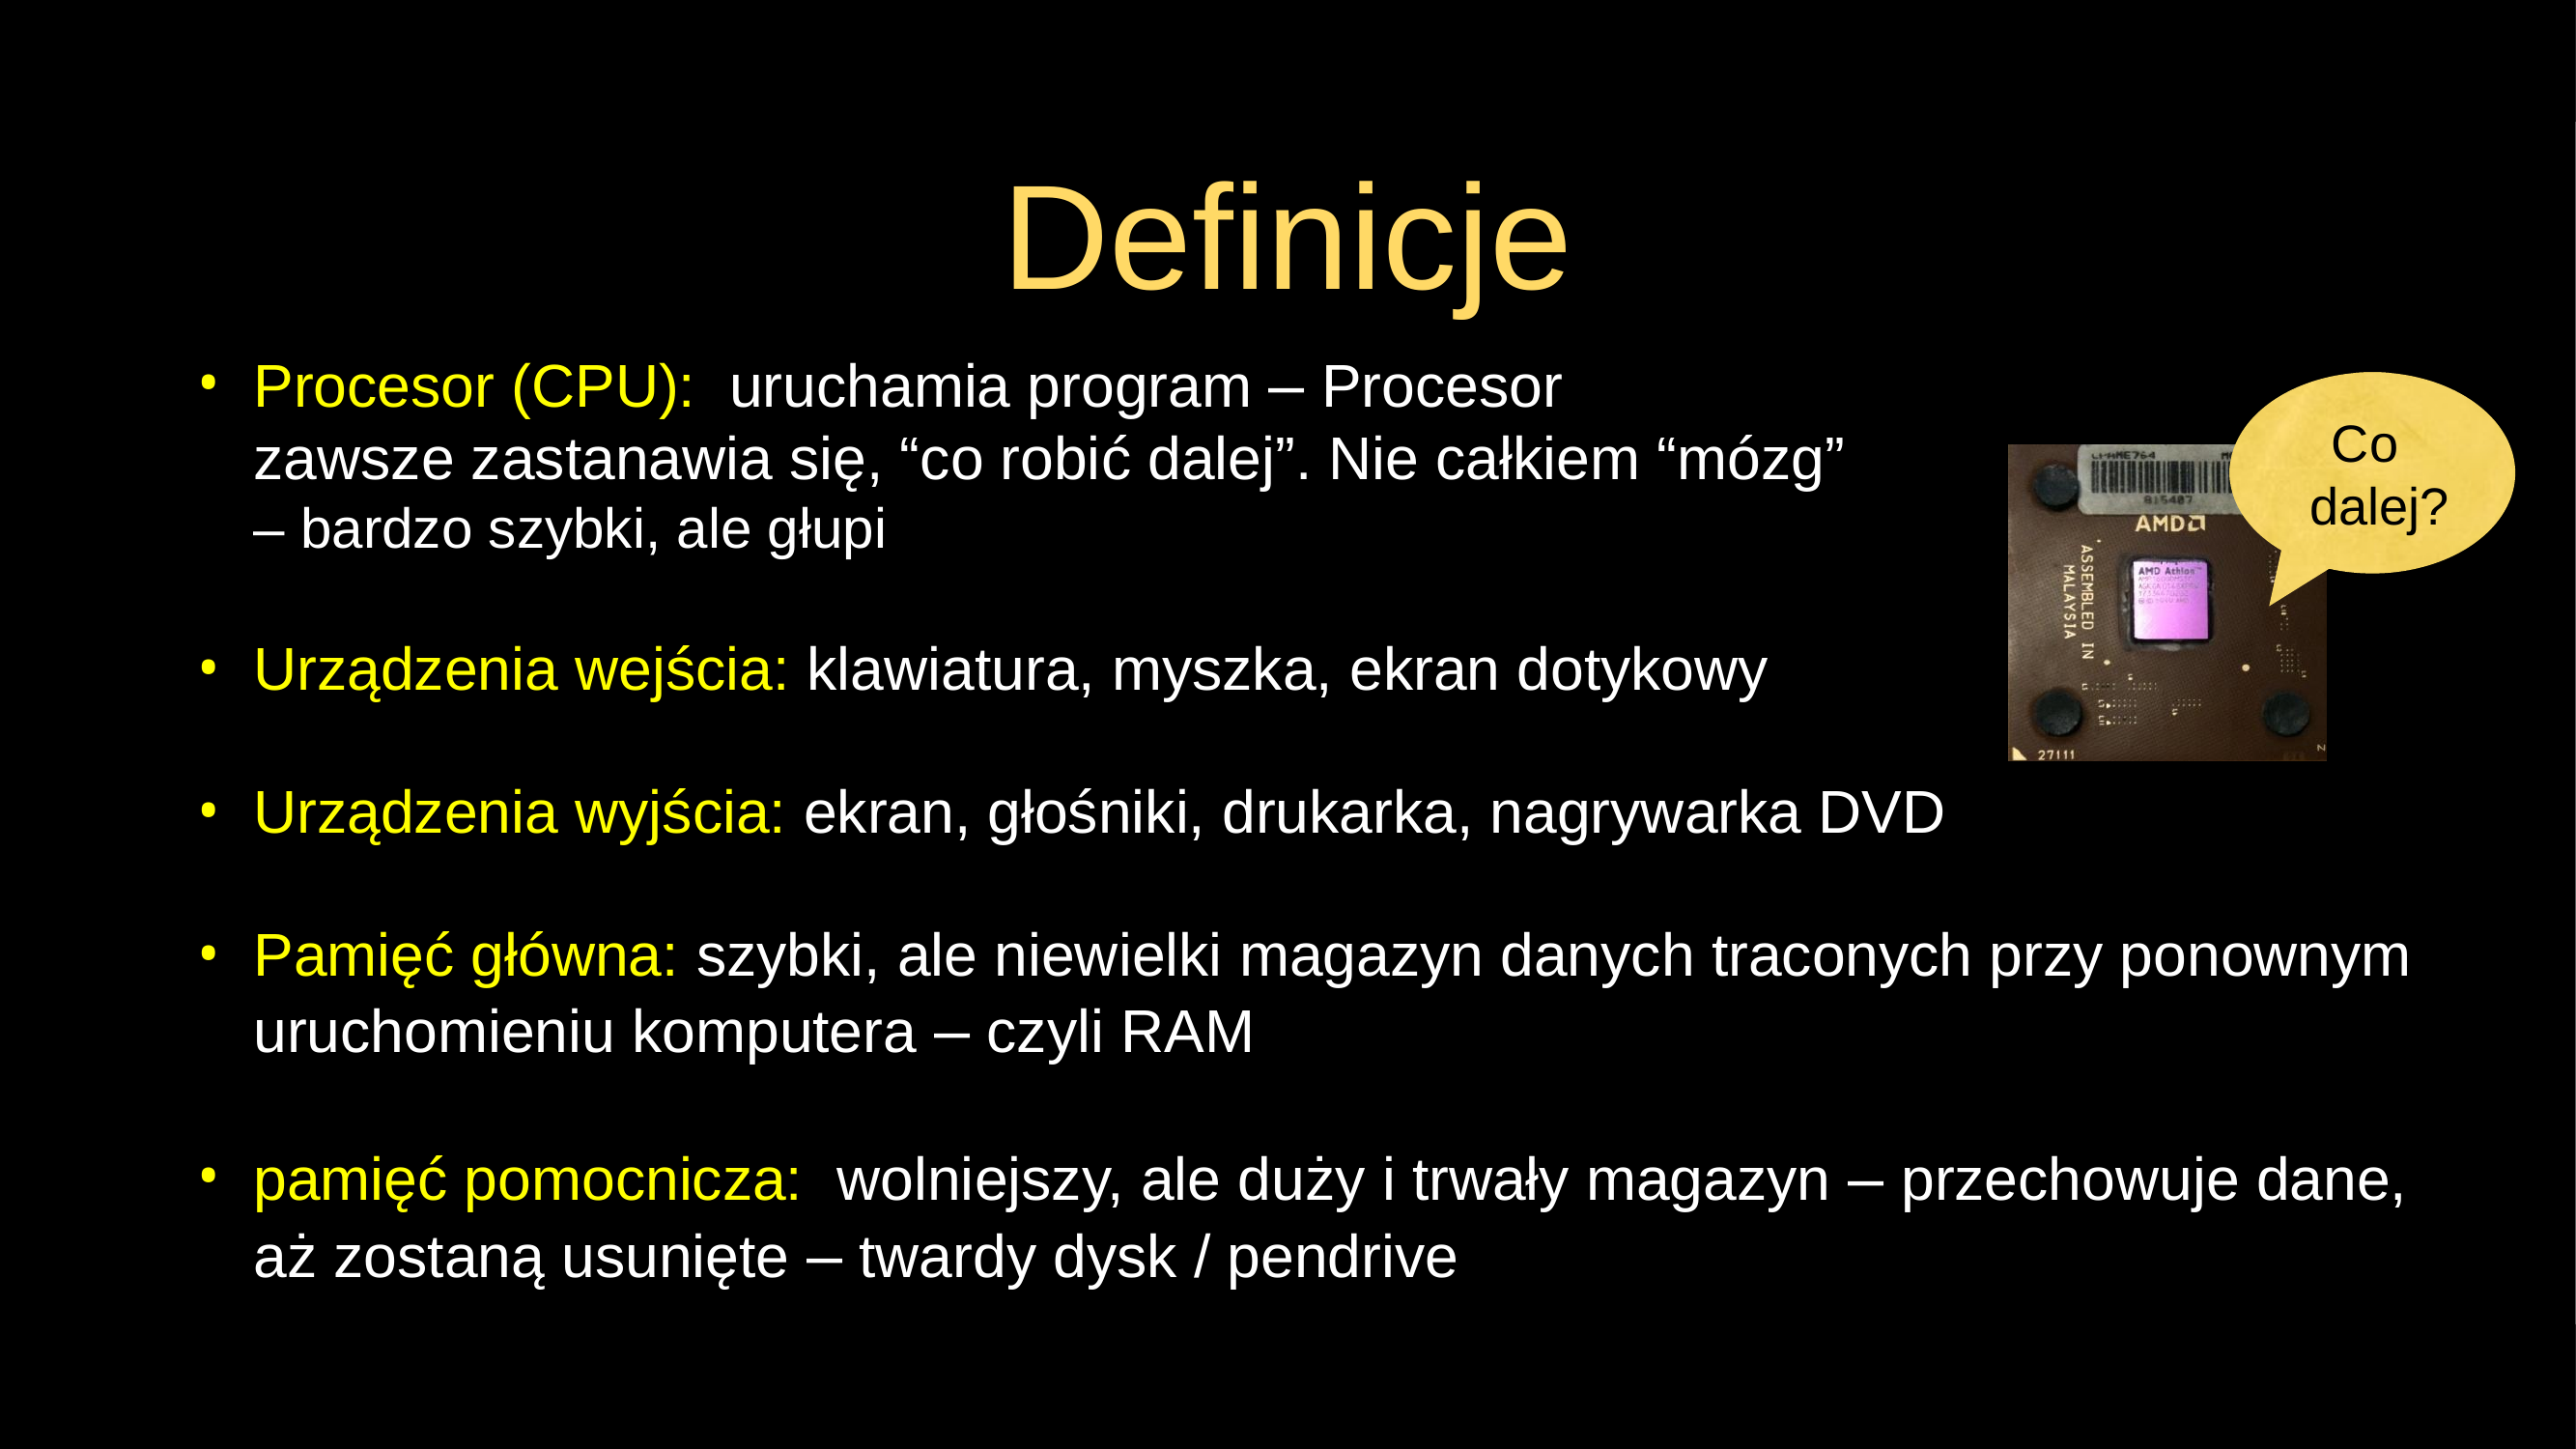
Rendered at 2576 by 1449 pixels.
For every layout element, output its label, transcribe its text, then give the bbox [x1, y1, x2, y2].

list Procesor (CPU): uruchamia program – Procesor zawsze zastanawia się, “co robić dalej”. Nie całkiem “mózg” – bardzo szybki, ale głupi Urządzenia wejścia: klawiatura, myszka, ekran dotykowy Urządzenia wyjścia: ekran, głośniki, drukarka, nagrywarka DVD Pamięć główna: szybki, ale niewielki magazyn danych traconych przy ponownym uruchomieniu komputera – czyli RAM pamięć pomocnicza: wolniejszy, ale duży i trwały magazyn – przechowuje dane, aż zostaną usunięte – twardy dysk / pendrive [128, 338, 2448, 1294]
title Definicje [128, 122, 2448, 338]
text_box Co dalej? [2236, 372, 2516, 574]
picture [2007, 443, 2327, 761]
